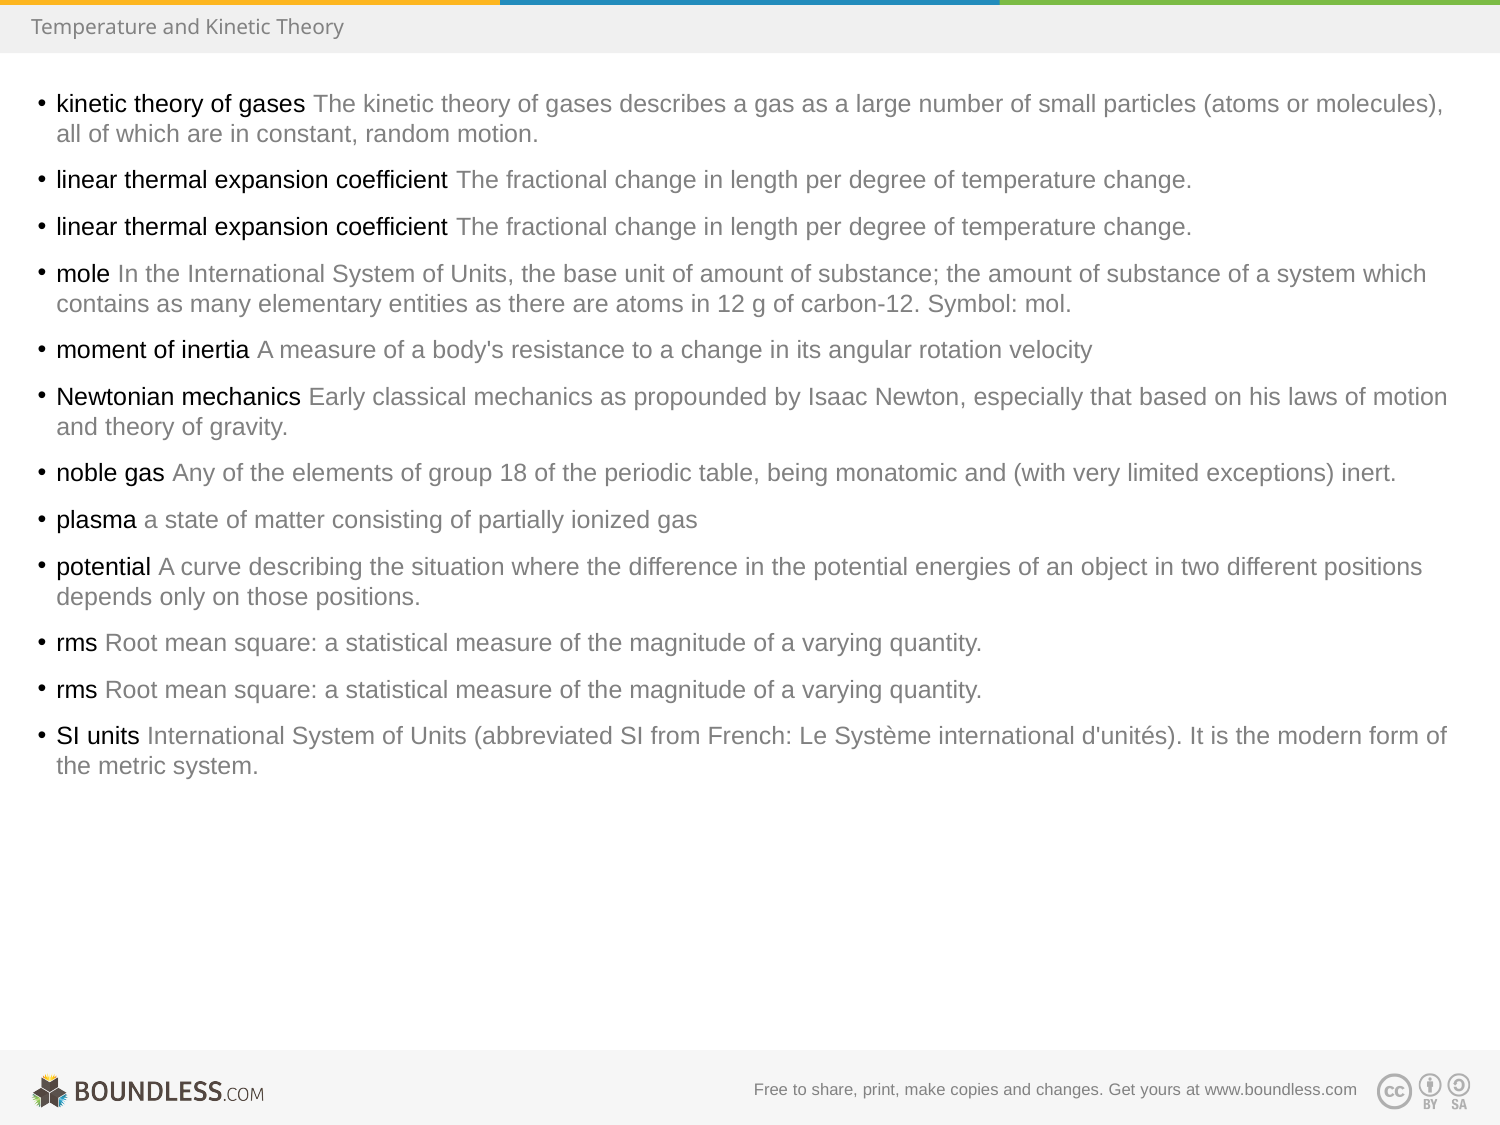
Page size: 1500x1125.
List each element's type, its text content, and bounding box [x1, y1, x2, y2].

picture [30, 1072, 265, 1109]
text_box [0, 1050, 1500, 1125]
text_box [0, 2, 1500, 54]
text_box Temperature and Kinetic Theory [31, 13, 1475, 38]
text_box Free to share, print, make copies and changes. Get yours at www.boundless.com [649, 1079, 1359, 1113]
picture [1372, 1070, 1476, 1113]
list kinetic theory of gases The kinetic theory of gases describes a gas as a large number of small particles (atoms or molecules), all of which are in constant, random motion. linear thermal expansion coefficient The fractional change in length per degree of temperature change. linear thermal expansion coefficient The fractional change in length per degree of temperature change. mole In the International System of Units, the base unit of amount of substance; the amount of substance of a system which contains as many elementary entities as there are atoms in 12 g of carbon-12. Symbol: mol. moment of inertia A measure of a body's resistance to a change in its angular rotation velocity Newtonian mechanics Early classical mechanics as propounded by Isaac Newton, especially that based on his laws of motion and theory of gravity. noble gas Any of the elements of group 18 of the periodic table, being monatomic and (with very limited exceptions) inert. plasma a state of matter consisting of partially ionized gas potential A curve describing the situation where the difference in the potential energies of an object in two different positions depends only on those positions. rms Root mean square: a statistical measure of the magnitude of a varying quantity. rms Root mean square: a statistical measure of the magnitude of a varying quantity. SI units International System of Units (abbreviated SI from French: Le Système international d'unités). It is the modern form of the metric system. [37, 87, 1463, 1050]
